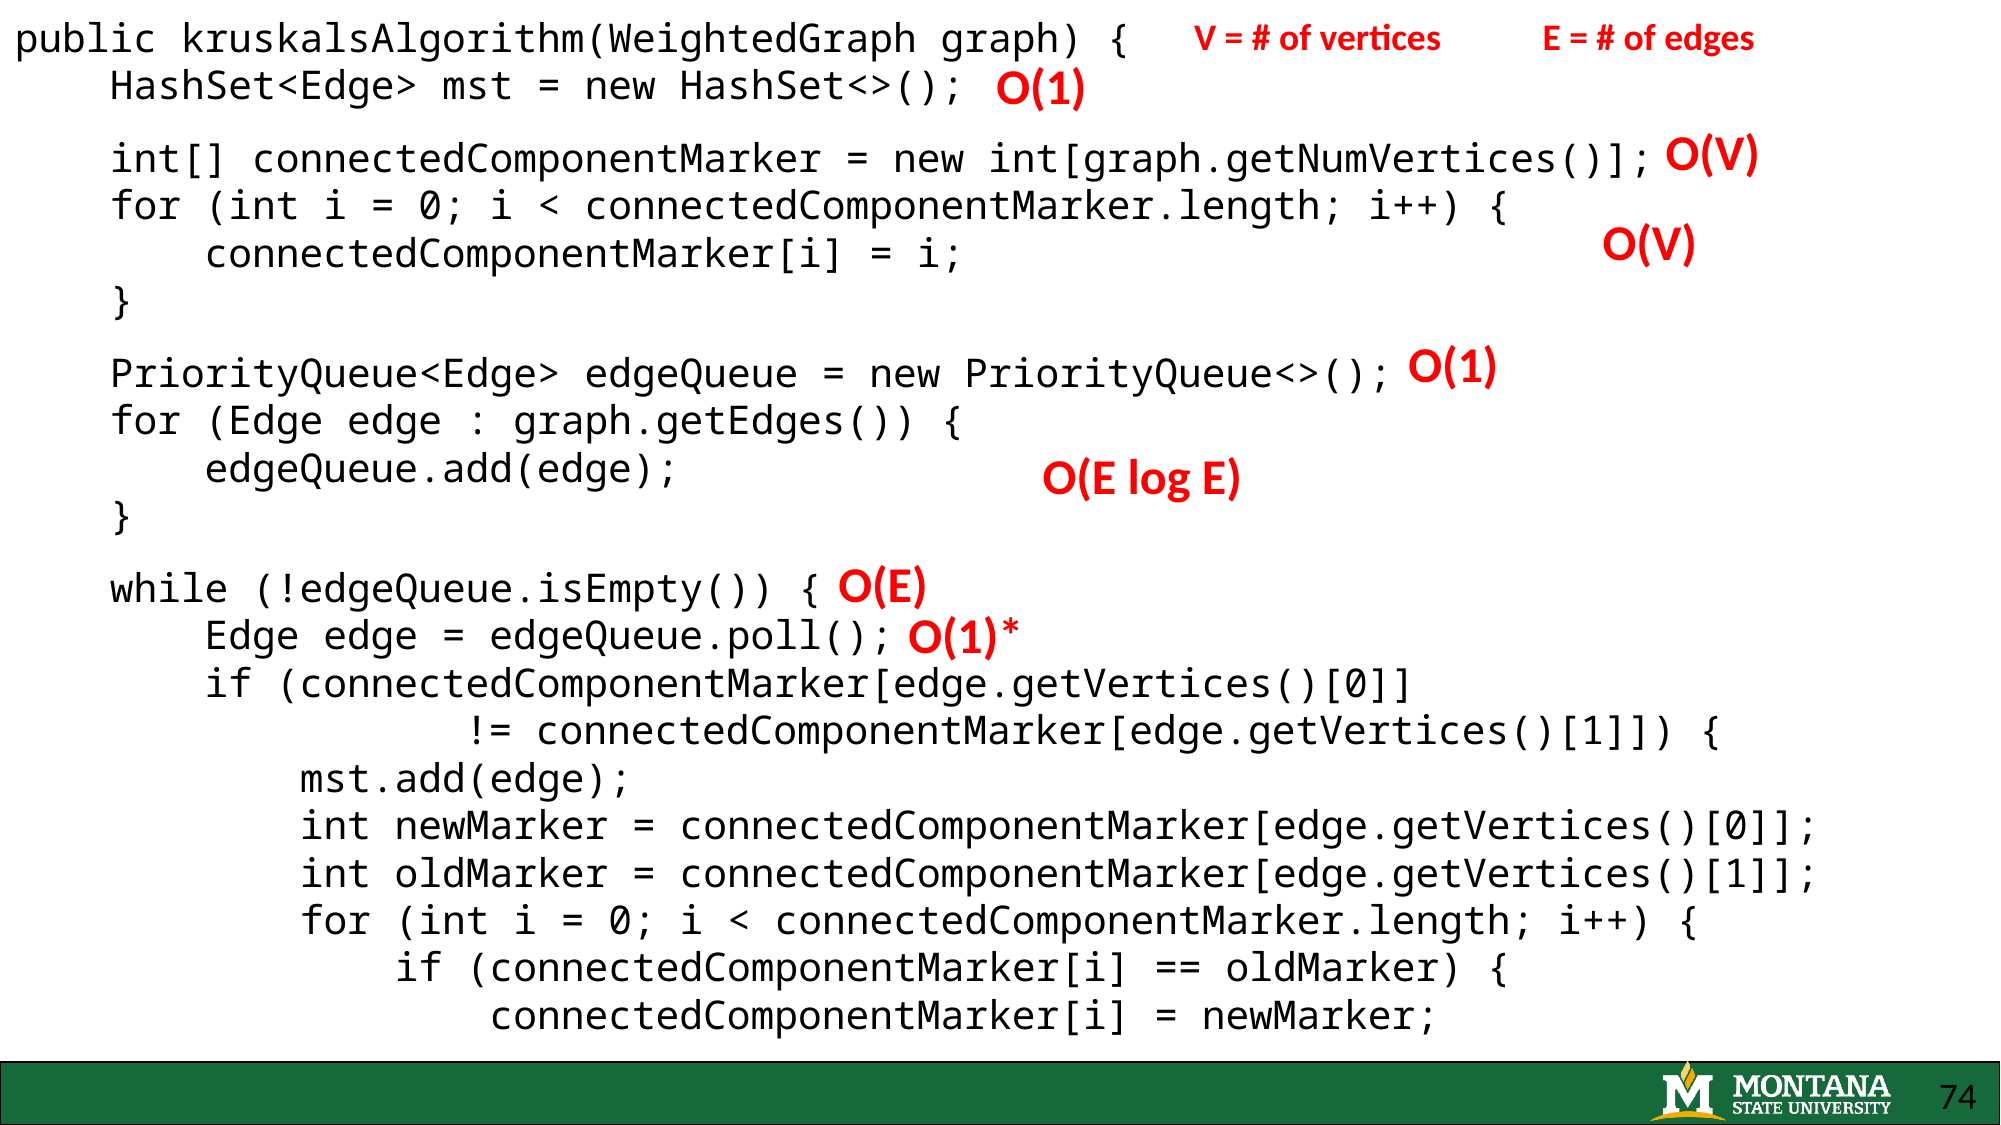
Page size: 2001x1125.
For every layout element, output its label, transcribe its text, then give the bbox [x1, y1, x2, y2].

text_box O(E) [823, 544, 943, 620]
text_box O(V) [1587, 202, 1712, 278]
text_box O(1)* [893, 596, 1039, 671]
text_box O(1) [981, 47, 1102, 123]
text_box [0, 1060, 2000, 1125]
text_box O(E log E) [1027, 437, 1257, 512]
picture [1649, 1060, 1891, 1122]
text_box O(1) [1393, 324, 1514, 400]
text_box public kruskalsAlgorithm(WeightedGraph graph) { HashSet<Edge> mst = new HashSet<>(); int[] connectedComponentMarker = new int[graph.getNumVertices()]; for (int i = 0; i < connectedComponentMarker.length; i++) { connectedComponentMarker[i] = i; } PriorityQueue<Edge> edgeQueue = new PriorityQueue<>(); for (Edge edge : graph.getEdges()) { edgeQueue.add(edge); } while (!edgeQueue.isEmpty()) { Edge edge = edgeQueue.poll(); if (connectedComponentMarker[edge.getVertices()[0]] != connectedComponentMarker[edge.getVertices()[1]]) { mst.add(edge); int newMarker = connectedComponentMarker[edge.getVertices()[0]]; int oldMarker = connectedComponentMarker[edge.getVertices()[1]]; for (int i = 0; i < connectedComponentMarker.length; i++) { if (connectedComponentMarker[i] == oldMarker) { connectedComponentMarker[i] = newMarker; [0, 5, 1962, 1060]
text_box V = # of vertices E = # of edges [1179, 5, 1771, 66]
text_box O(V) [1650, 113, 1775, 188]
